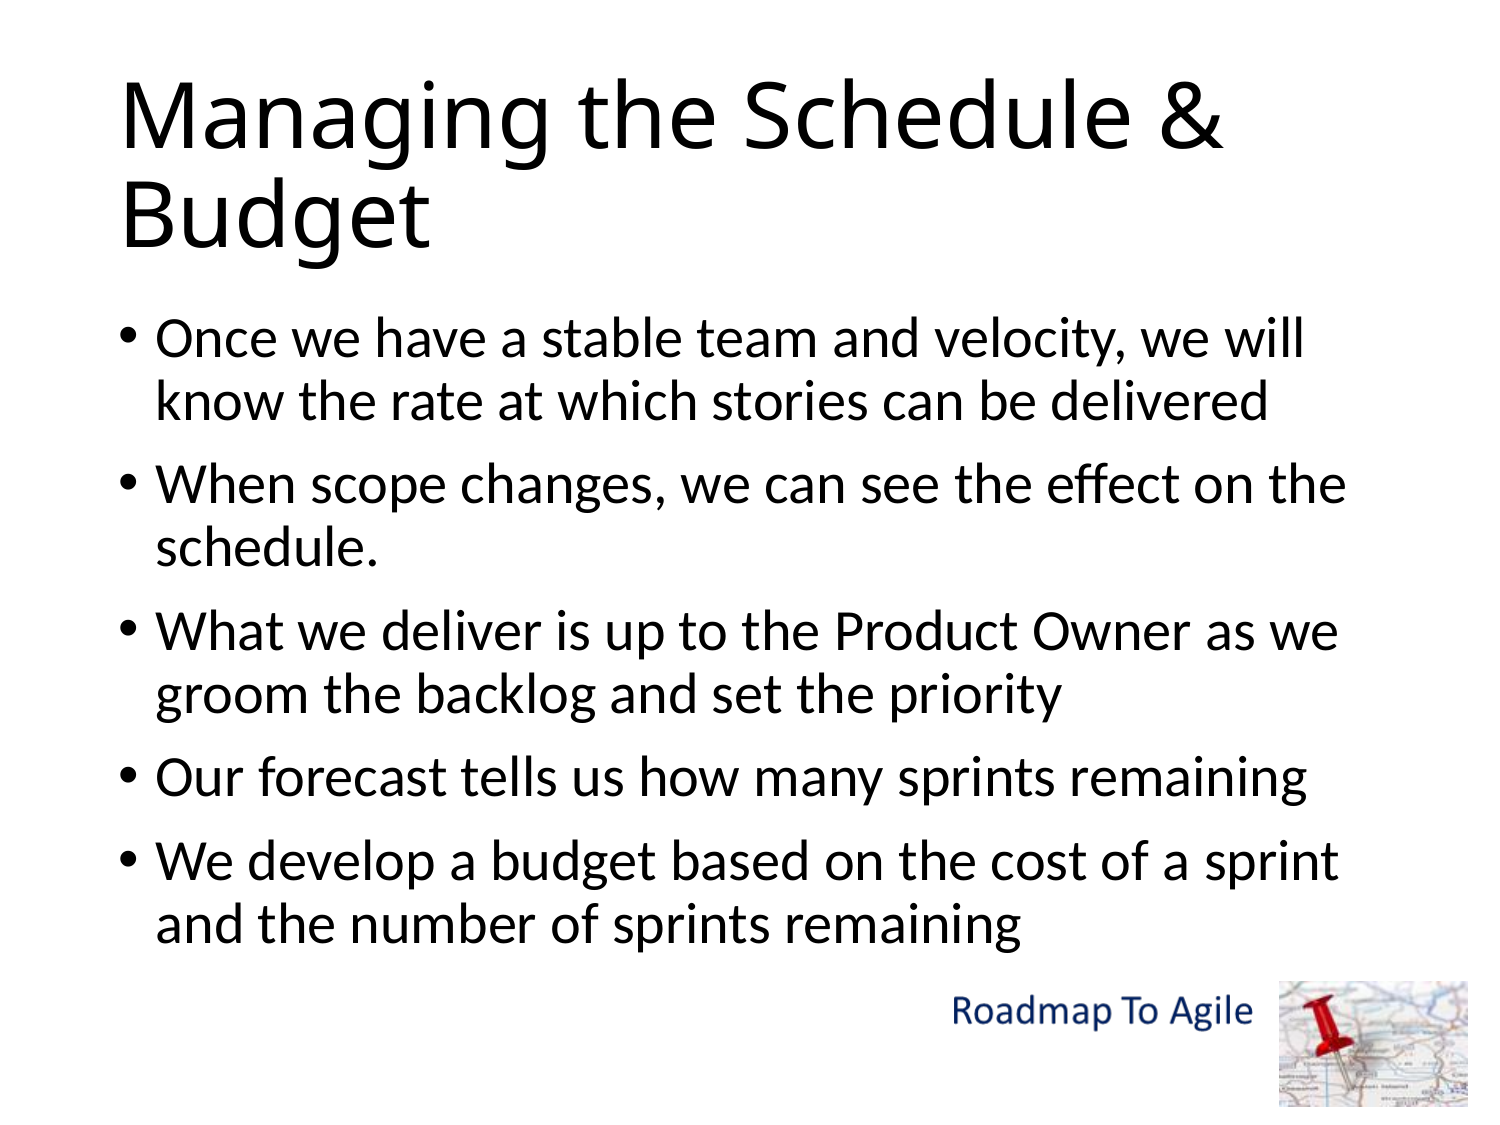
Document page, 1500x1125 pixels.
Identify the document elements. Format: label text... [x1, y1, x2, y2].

picture [925, 971, 1468, 1107]
list Once we have a stable team and velocity, we will know the rate at which stories can be delivered When scope changes, we can see the effect on the schedule. What we deliver is up to the Product Owner as we groom the backlog and set the priority Our forecast tells us how many sprints remaining We develop a budget based on the cost of a sprint and the number of sprints remaining [103, 299, 1397, 1014]
title Managing the Schedule & Budget [103, 59, 1397, 278]
